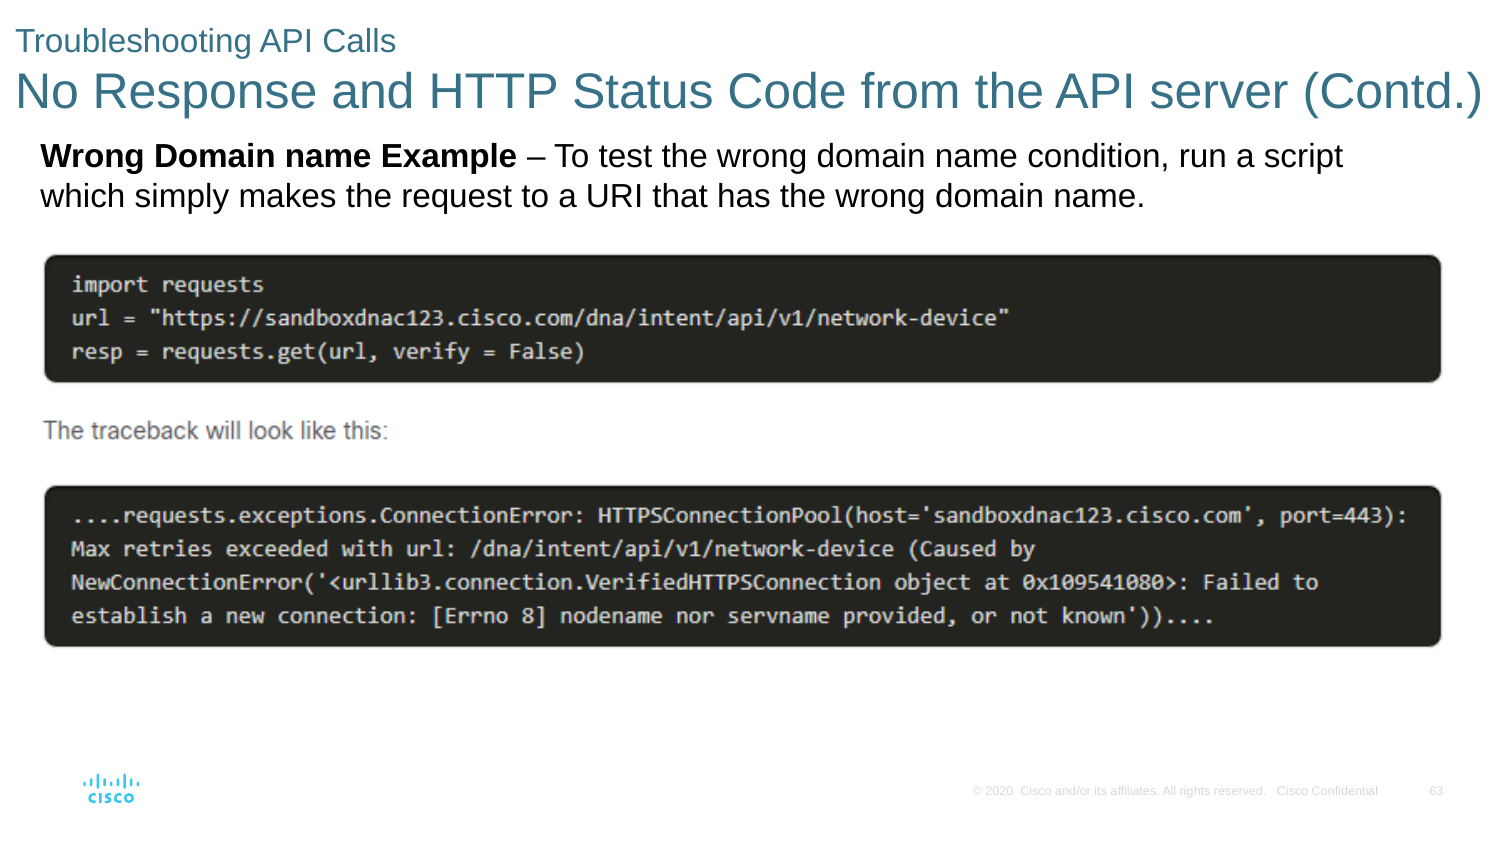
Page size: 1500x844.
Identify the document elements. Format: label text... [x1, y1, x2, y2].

text_box Wrong Domain name Example – To test the wrong domain name condition, run a script which simply makes the request to a URI that has the wrong domain name. [25, 126, 1451, 216]
picture [25, 217, 1469, 682]
title Troubleshooting API Calls No Response and HTTP Status Code from the API server (Contd.) [0, 6, 1500, 131]
